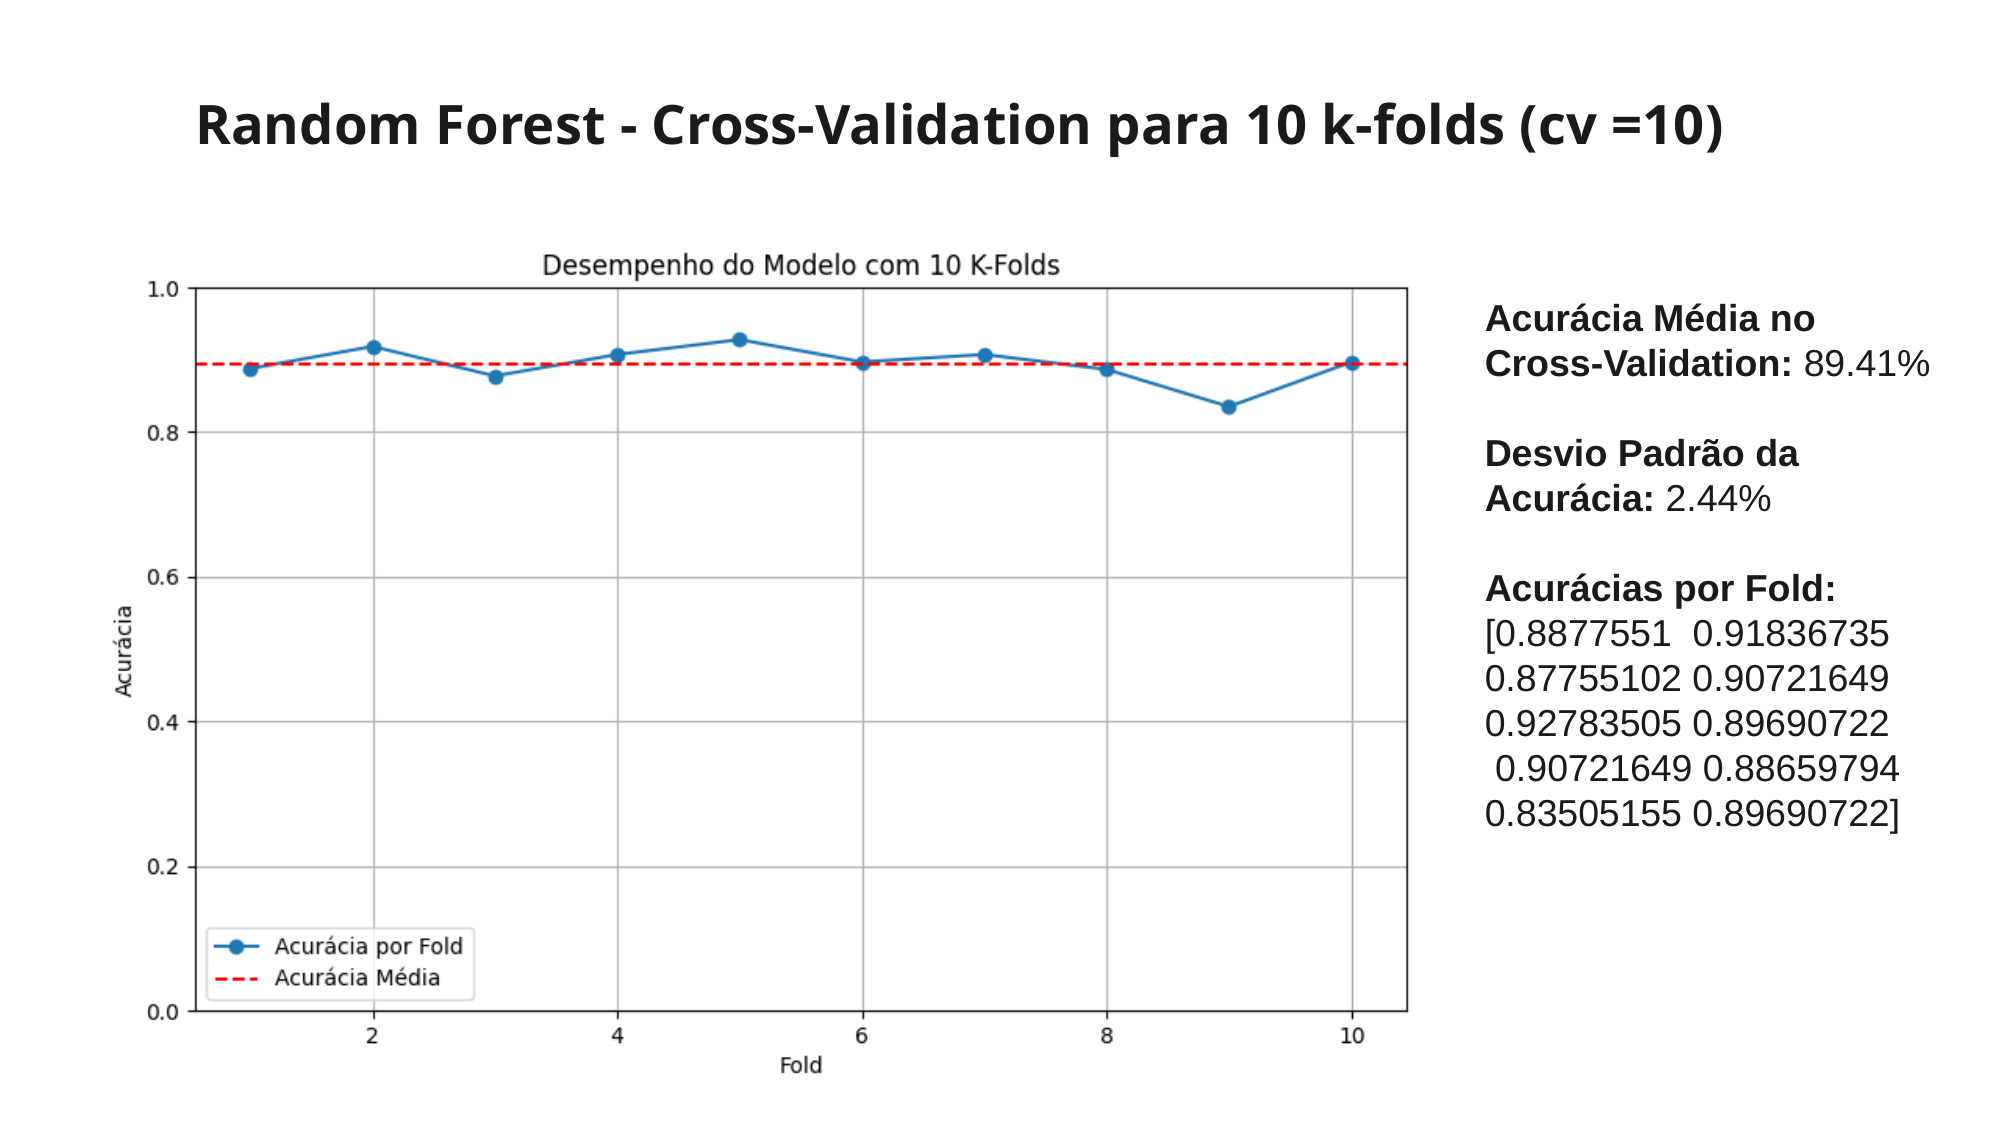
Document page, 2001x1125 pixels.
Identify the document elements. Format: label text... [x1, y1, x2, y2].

text_box Acurácia Média no Cross-Validation: 89.41% Desvio Padrão da Acurácia: 2.44% Acurácias por Fold: [0.8877551 0.91836735 0.87755102 0.90721649 0.92783505 0.89690722 0.90721649 0.88659794 0.83505155 0.89690722] [1565, 278, 1950, 1021]
picture [0, 175, 1563, 1114]
title Random Forest - Cross-Validation para 10 k-folds (cv =10) [180, 47, 1830, 163]
